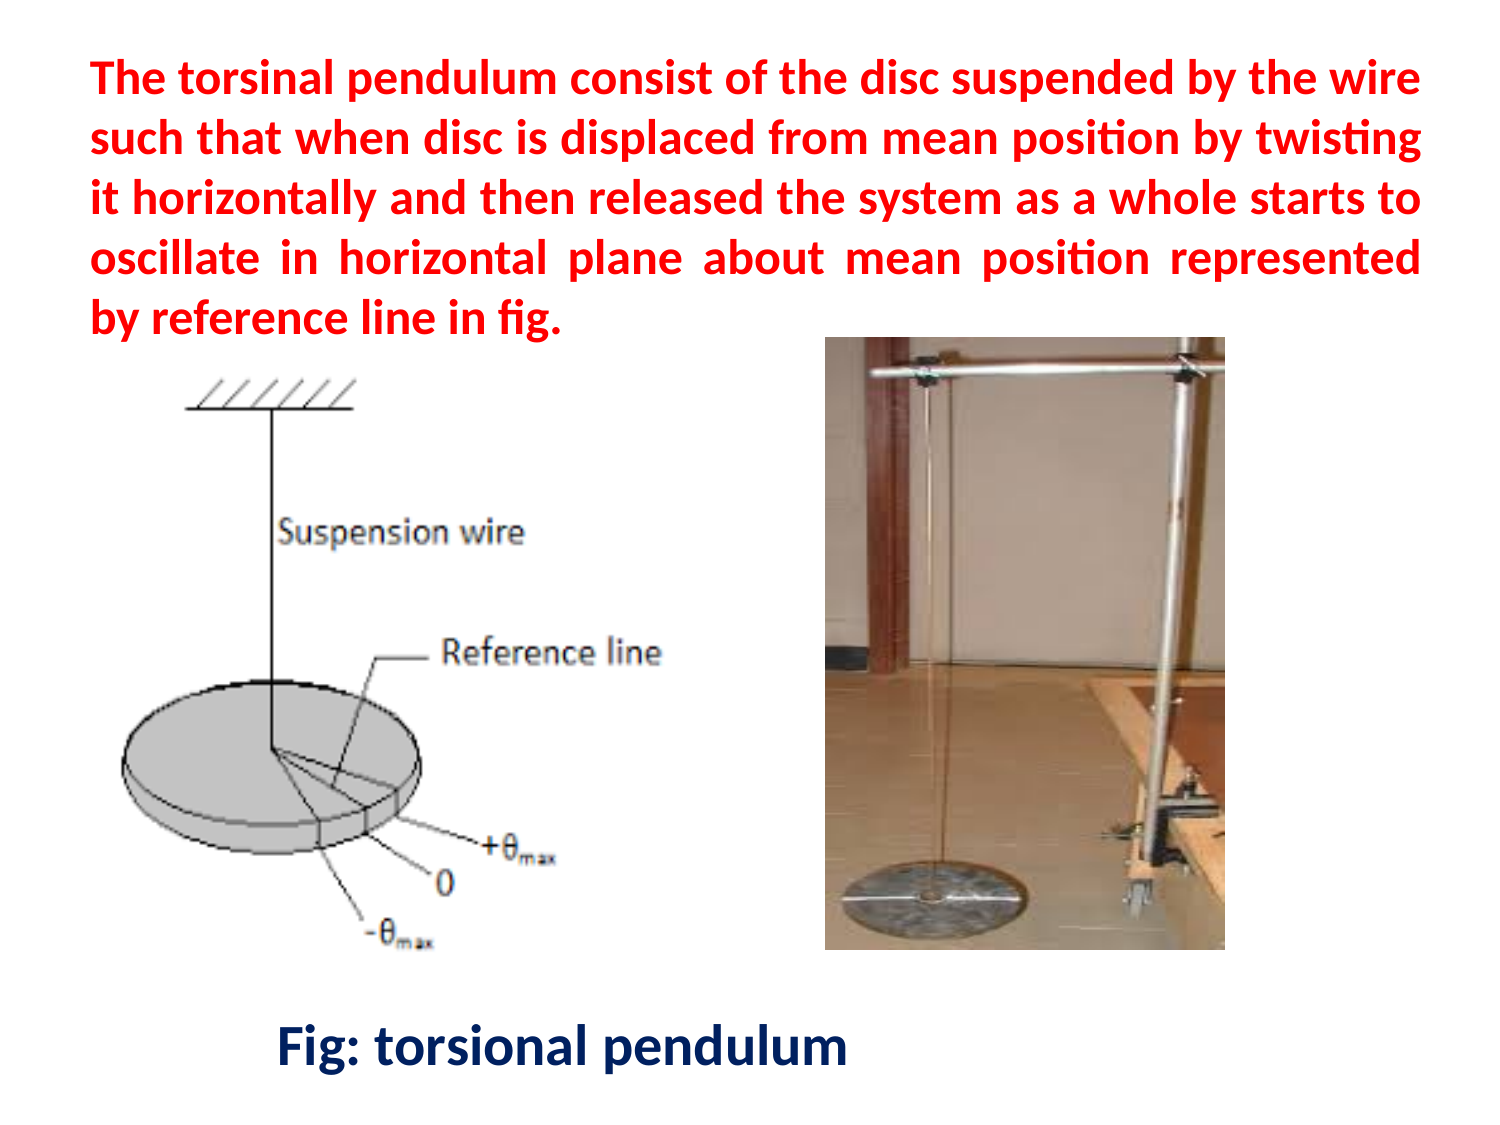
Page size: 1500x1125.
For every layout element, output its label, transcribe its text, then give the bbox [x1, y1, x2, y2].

picture [87, 370, 676, 963]
text_box Fig: torsional pendulum [262, 999, 1038, 1085]
picture [824, 337, 1226, 951]
text_box The torsinal pendulum consist of the disc suspended by the wire such that when disc is displaced from mean position by twisting it horizontally and then released the system as a whole starts to oscillate in horizontal plane about mean position represented by reference line in fig. [74, 37, 1438, 353]
